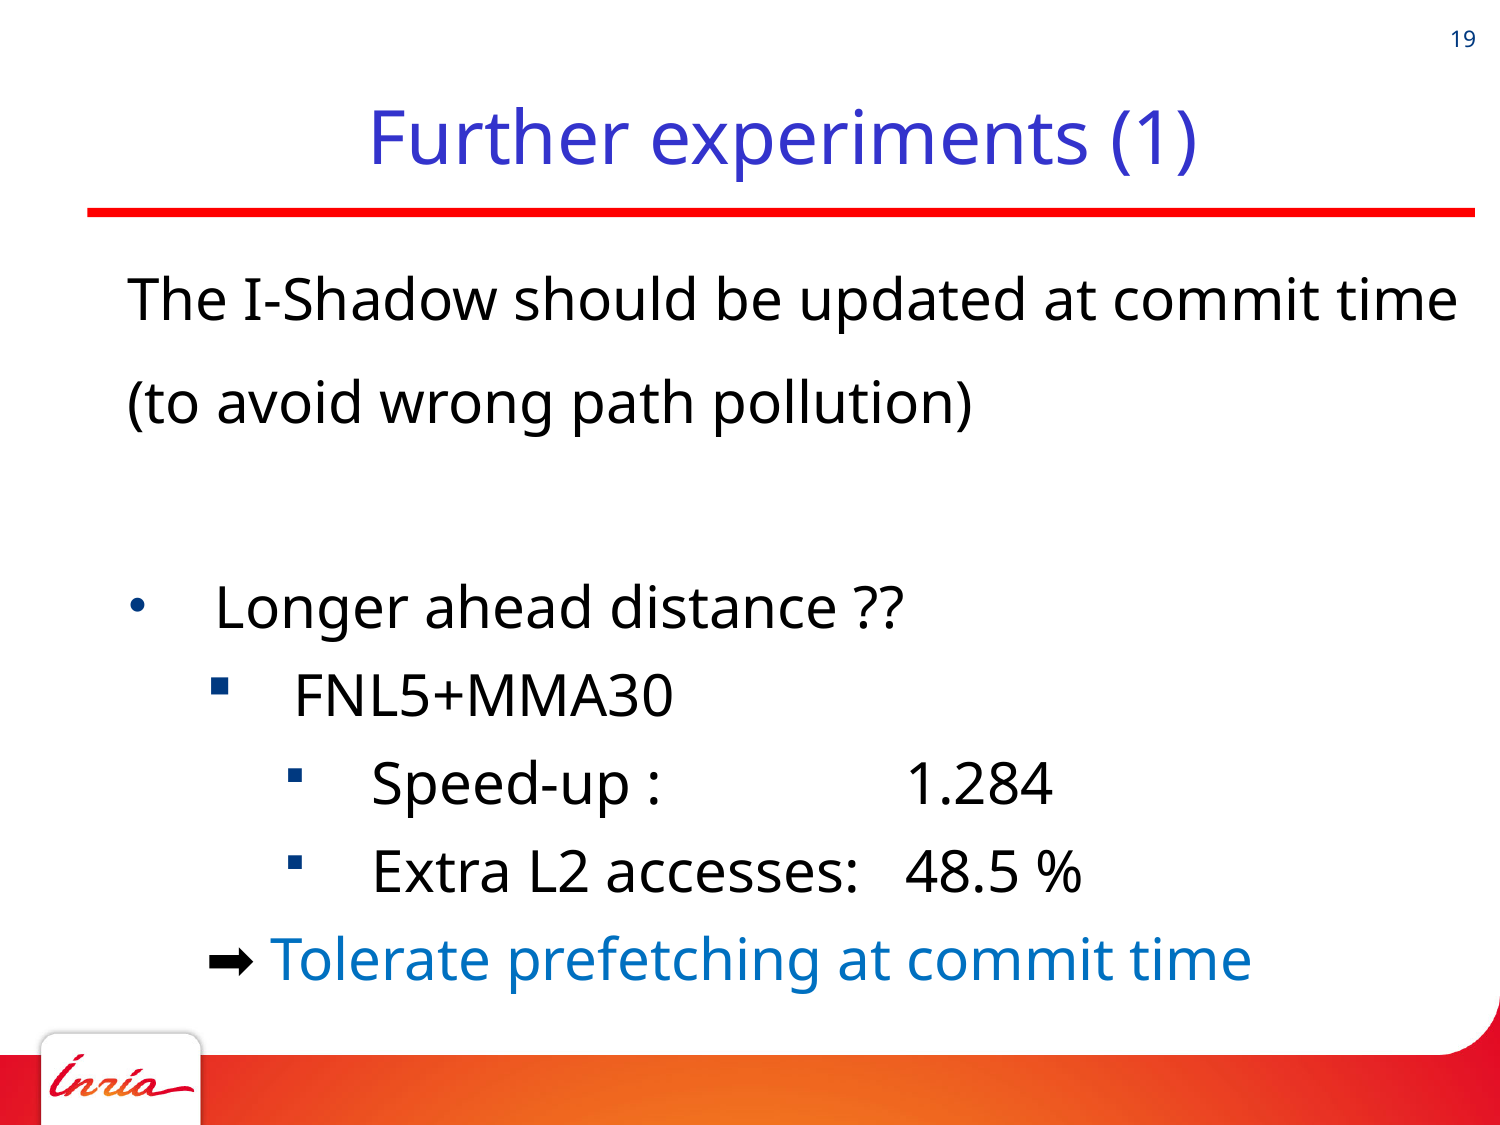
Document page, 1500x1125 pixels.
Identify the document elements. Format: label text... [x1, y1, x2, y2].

title Further experiments (1) [112, 0, 1474, 188]
list The I-Shadow should be updated at commit time (to avoid wrong path pollution) Longer ahead distance ?? FNL5+MMA30 Speed-up : 1.284 Extra L2 accesses: 48.5 % ➡︎ Tolerate prefetching at commit time [112, 245, 1475, 988]
picture [0, 947, 1500, 1125]
